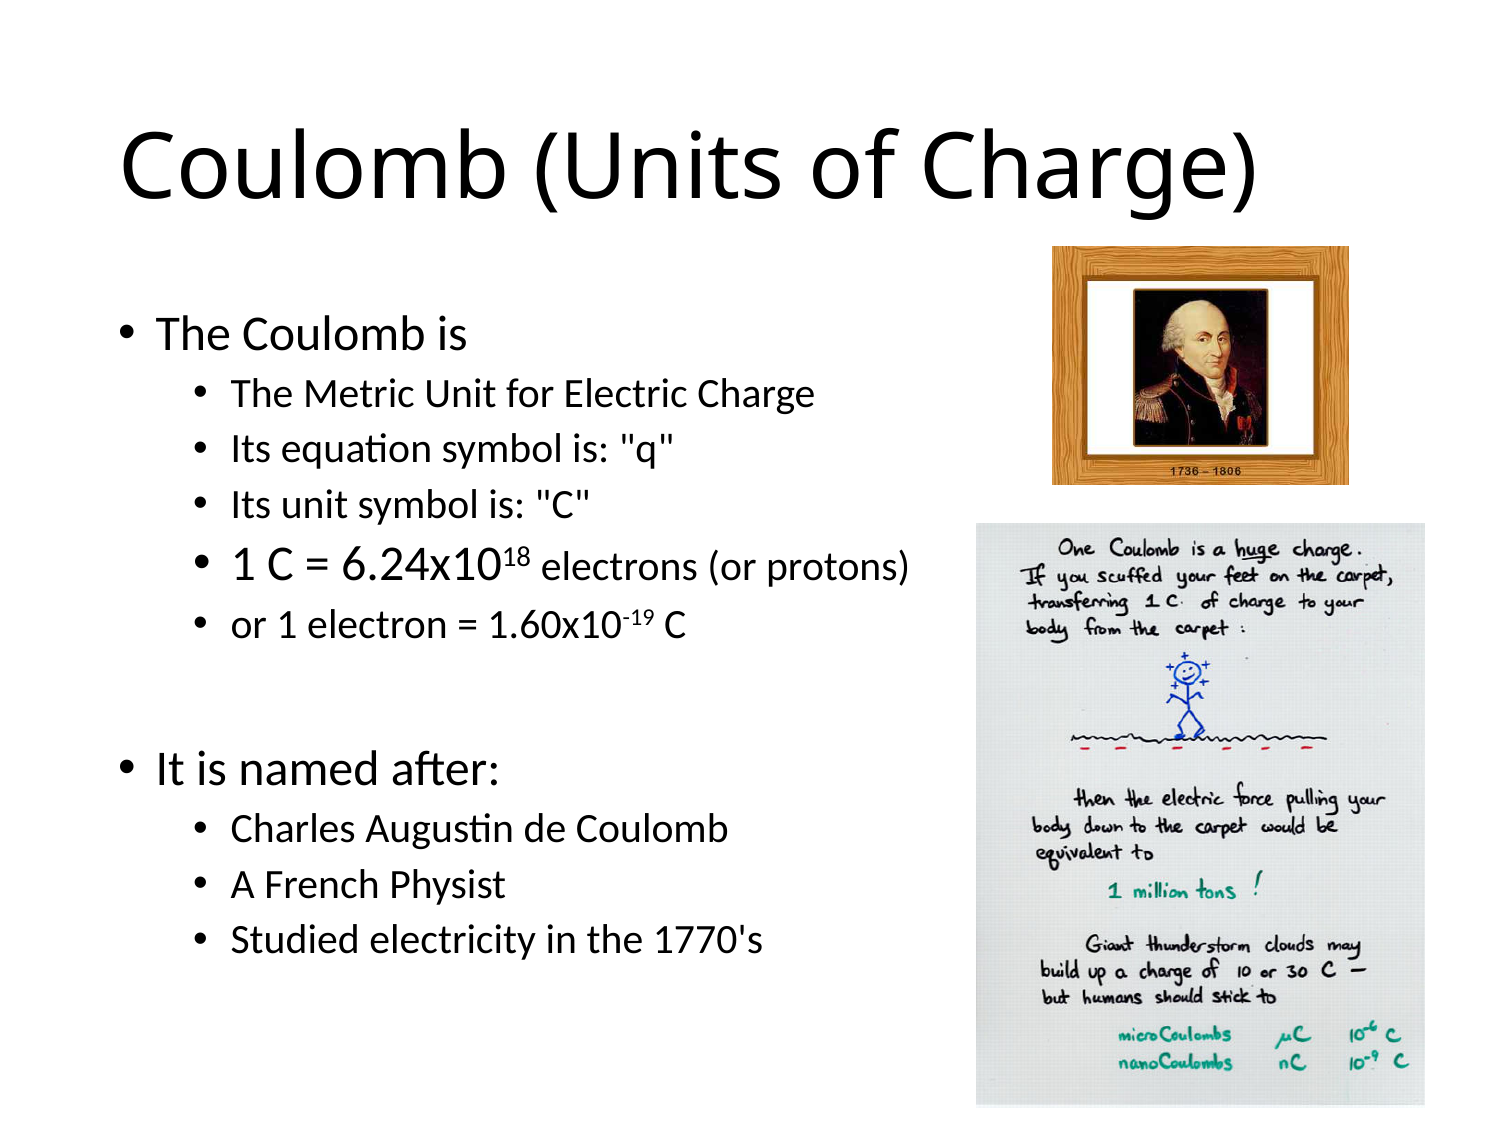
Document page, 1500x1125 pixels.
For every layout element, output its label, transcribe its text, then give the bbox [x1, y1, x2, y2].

list The Coulomb is The Metric Unit for Electric Charge Its equation symbol is: "q" Its unit symbol is: "C" 1 C = 6.24x1018 electrons (or protons) or 1 electron = 1.60x10-19 C It is named after: Charles Augustin de Coulomb A French Physist Studied electricity in the 1770's [103, 299, 1397, 1014]
picture [976, 523, 1425, 1108]
title Coulomb (Units of Charge) [103, 59, 1397, 278]
picture [1052, 246, 1349, 485]
